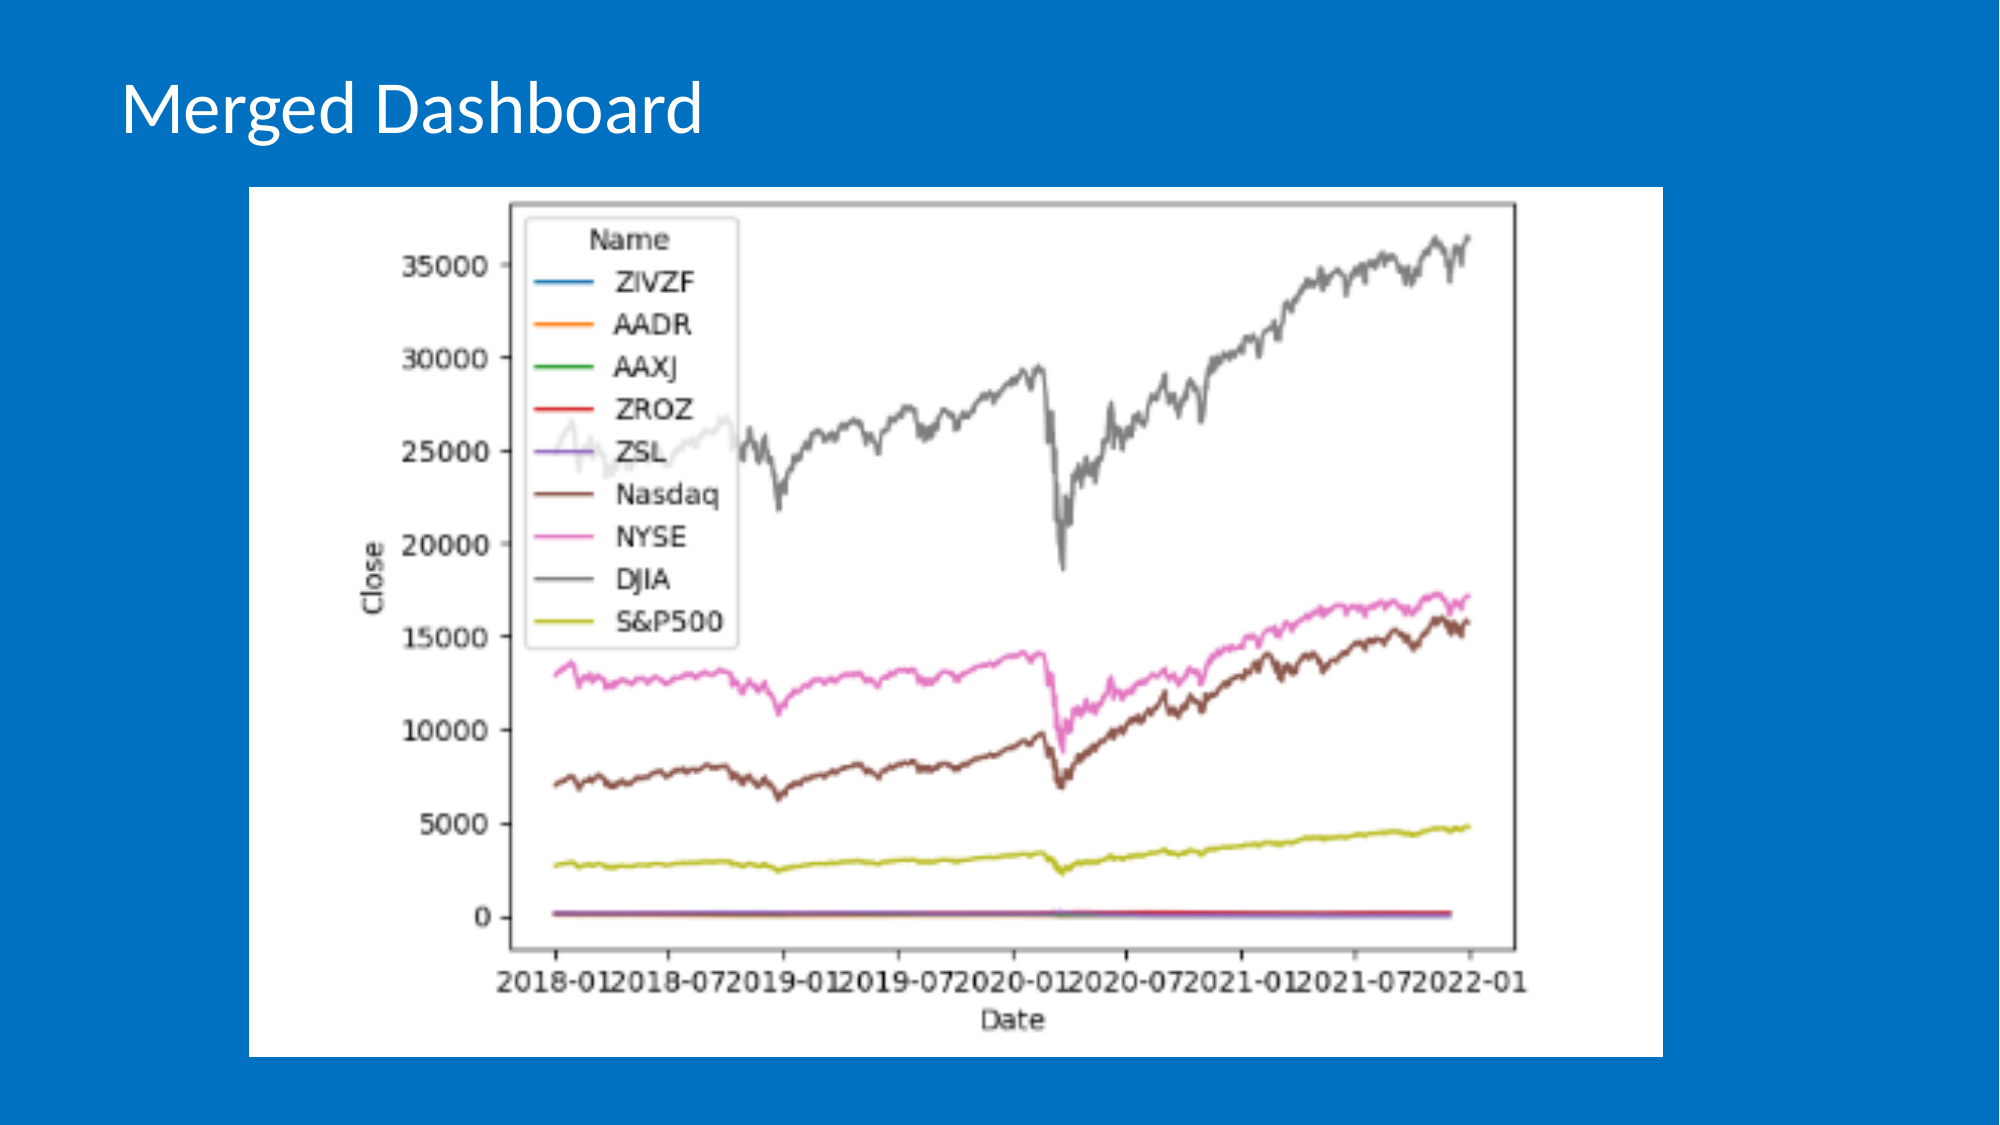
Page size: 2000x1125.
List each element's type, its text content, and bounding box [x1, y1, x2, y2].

title Merged Dashboard [99, 45, 1900, 162]
picture [249, 187, 1663, 1057]
